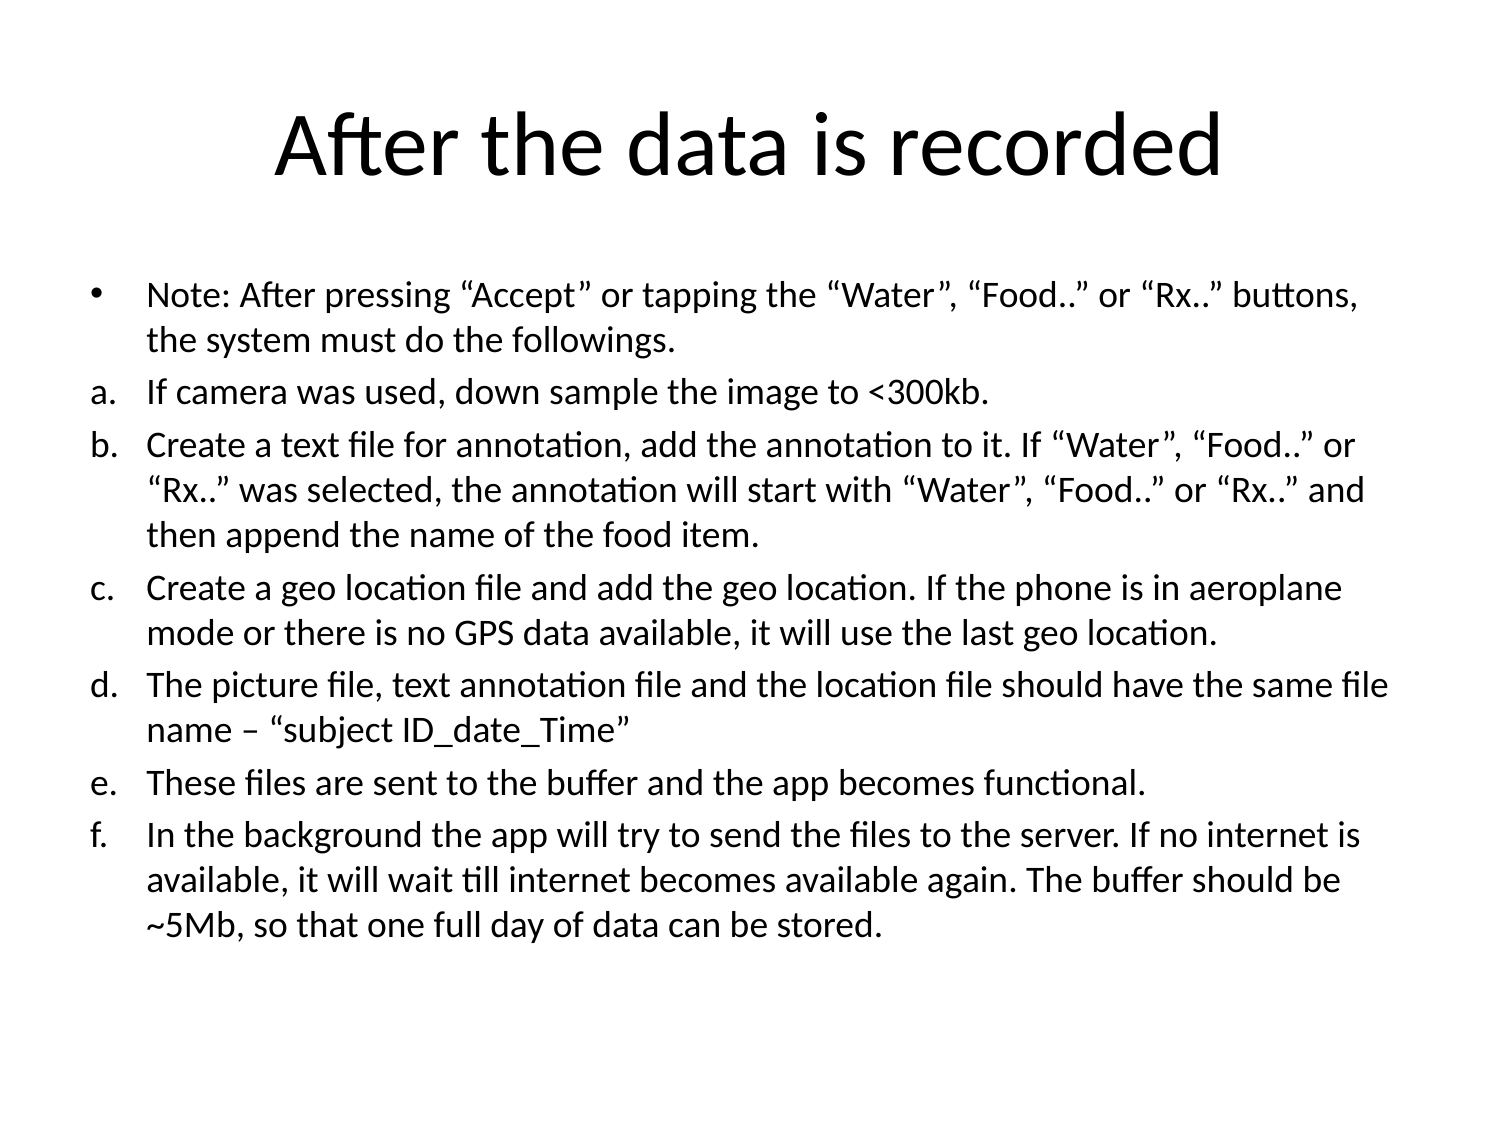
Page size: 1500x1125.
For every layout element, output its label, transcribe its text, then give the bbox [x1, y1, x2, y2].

title After the data is recorded [75, 45, 1425, 233]
list Note: After pressing “Accept” or tapping the “Water”, “Food..” or “Rx..” buttons, the system must do the followings. If camera was used, down sample the image to <300kb. Create a text file for annotation, add the annotation to it. If “Water”, “Food..” or “Rx..” was selected, the annotation will start with “Water”, “Food..” or “Rx..” and then append the name of the food item. Create a geo location file and add the geo location. If the phone is in aeroplane mode or there is no GPS data available, it will use the last geo location. The picture file, text annotation file and the location file should have the same file name – “subject ID_date_Time” These files are sent to the buffer and the app becomes functional. In the background the app will try to send the files to the server. If no internet is available, it will wait till internet becomes available again. The buffer should be ~5Mb, so that one full day of data can be stored. [75, 262, 1425, 953]
